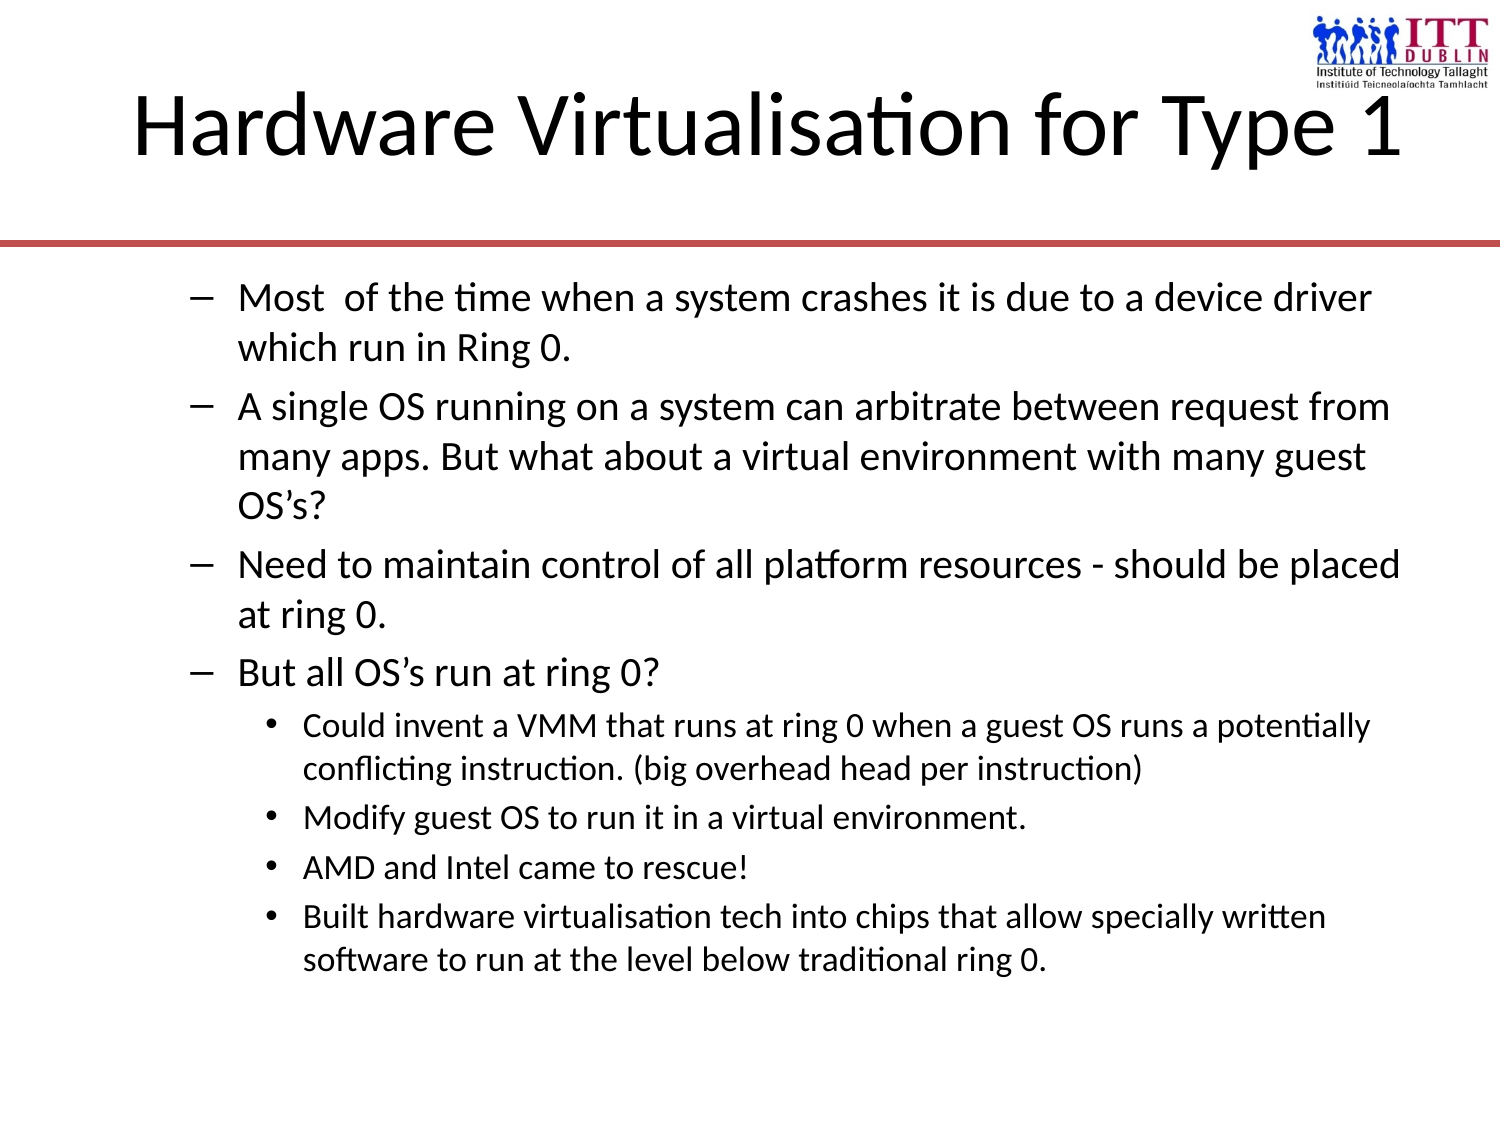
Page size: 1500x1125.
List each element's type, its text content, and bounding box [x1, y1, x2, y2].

list Most of the time when a system crashes it is due to a device driver which run in Ring 0. A single OS running on a system can arbitrate between request from many apps. But what about a virtual environment with many guest OS’s? Need to maintain control of all platform resources - should be placed at ring 0. But all OS’s run at ring 0? Could invent a VMM that runs at ring 0 when a guest OS runs a potentially conflicting instruction. (big overhead head per instruction) Modify guest OS to run it in a virtual environment. AMD and Intel came to rescue! Built hardware virtualisation tech into chips that allow specially written software to run at the level below traditional ring 0. [100, 262, 1439, 1001]
title Hardware Virtualisation for Type 1 [100, 37, 1439, 201]
picture [1309, 7, 1495, 96]
